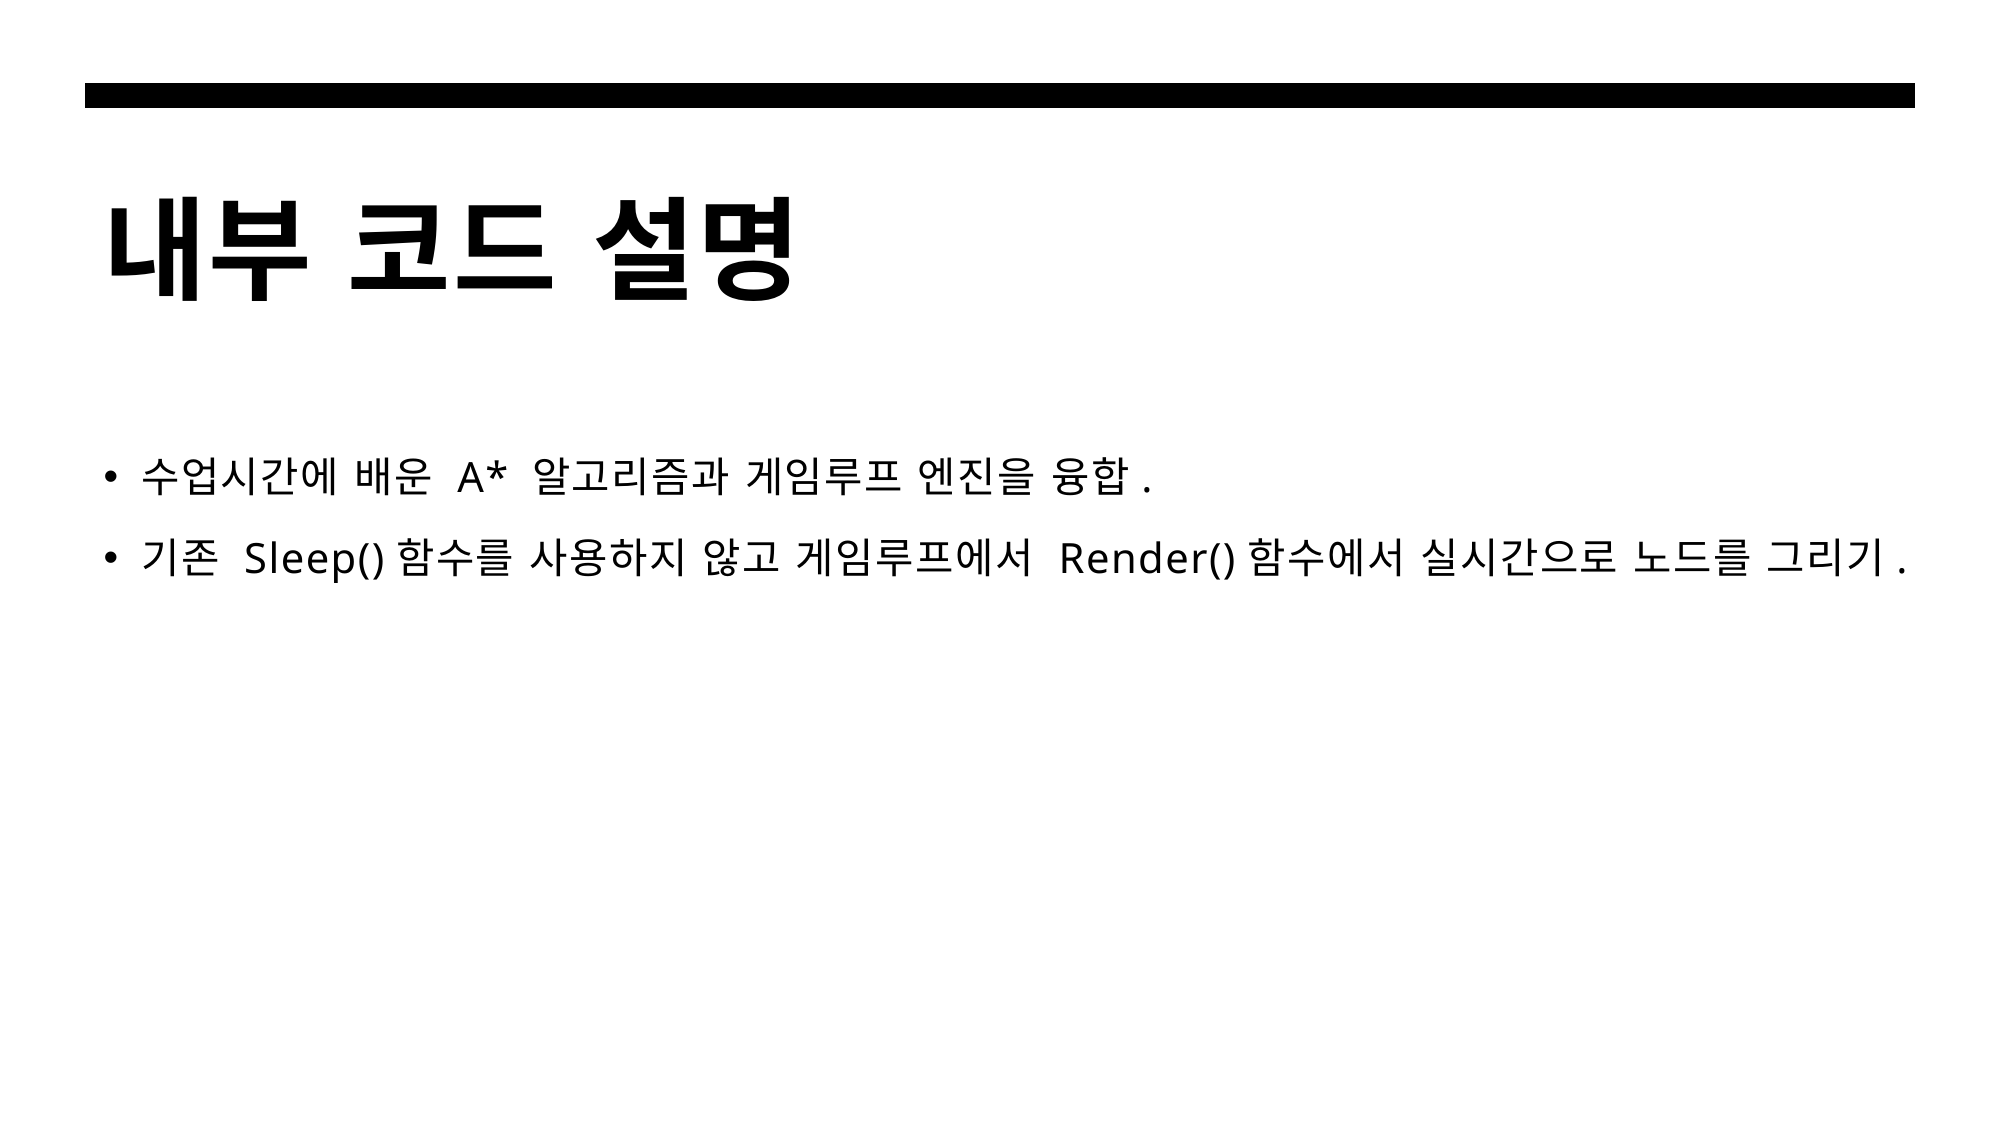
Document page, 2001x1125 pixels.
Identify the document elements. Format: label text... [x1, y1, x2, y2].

title 내부 코드 설명 [85, 160, 1916, 401]
list 수업시간에 배운 A* 알고리즘과 게임루프 엔진을 융합. 기존 Sleep()함수를 사용하지 않고 게임루프에서 Render()함수에서 실시간으로 노드를 그리기. [85, 423, 1916, 1041]
